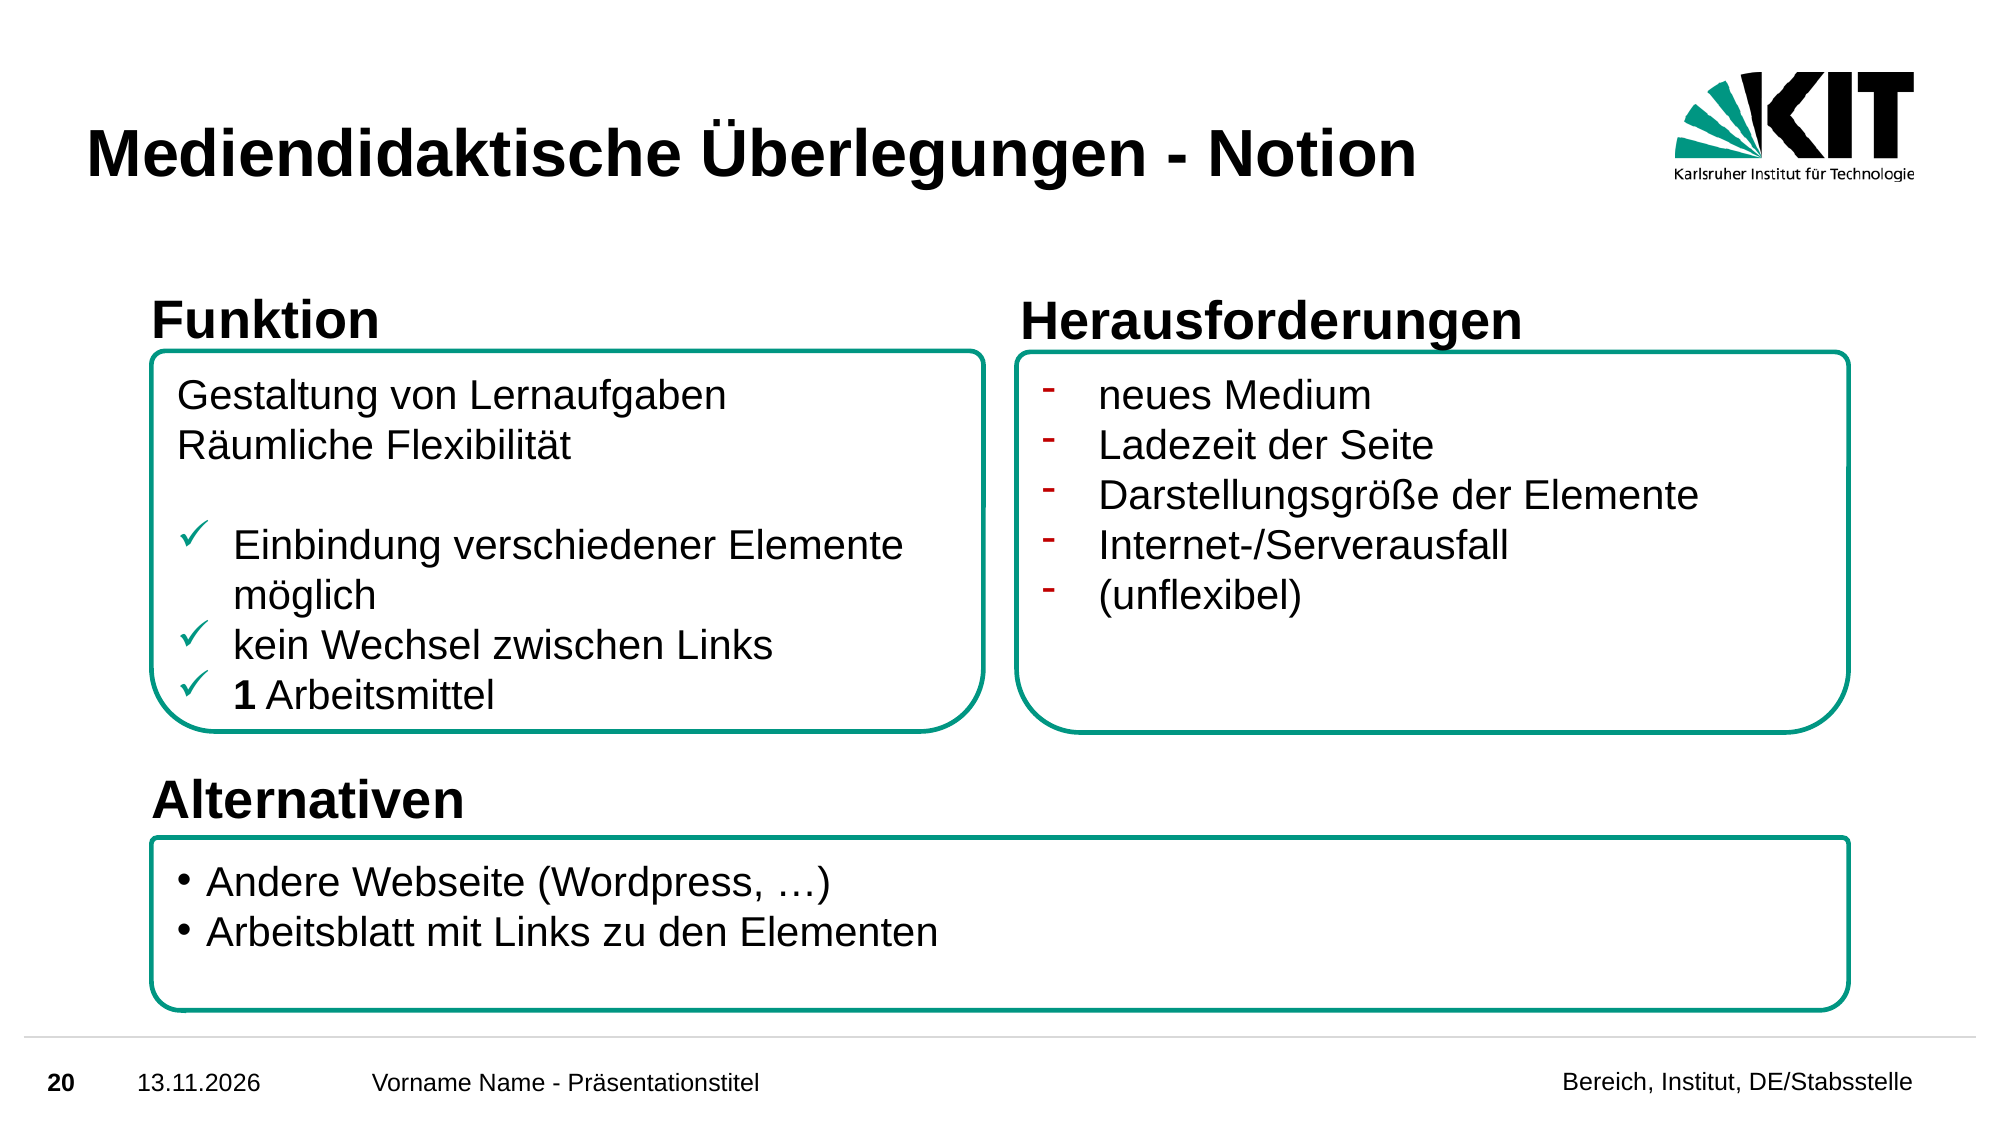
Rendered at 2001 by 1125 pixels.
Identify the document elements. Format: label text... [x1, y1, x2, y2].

slide_number 20 [47, 1038, 119, 1125]
text_box [150, 836, 1850, 1012]
text_box Gestaltung von Lernaufgaben Räumliche Flexibilität Einbindung verschiedener Elemente möglich kein Wechsel zwischen Links 1 Arbeitsmittel [162, 360, 967, 776]
text_box neues Medium Ladezeit der Seite Darstellungsgröße der Elemente Internet-/Serverausfall (unflexibel) [1027, 360, 1838, 626]
text_box [1015, 350, 1850, 734]
title Mediendidaktische Überlegungen - Notion [86, 64, 1589, 191]
text_box Andere Webseite (Wordpress, …) Arbeitsblatt mit Links zu den Elementen [162, 847, 1470, 962]
text_box Funktion [137, 276, 490, 357]
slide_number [137, 1038, 362, 1125]
text_box Alternativen [137, 756, 490, 837]
text_box Herausforderungen [1005, 277, 1545, 358]
text_box [150, 349, 985, 713]
picture [1675, 72, 1914, 182]
